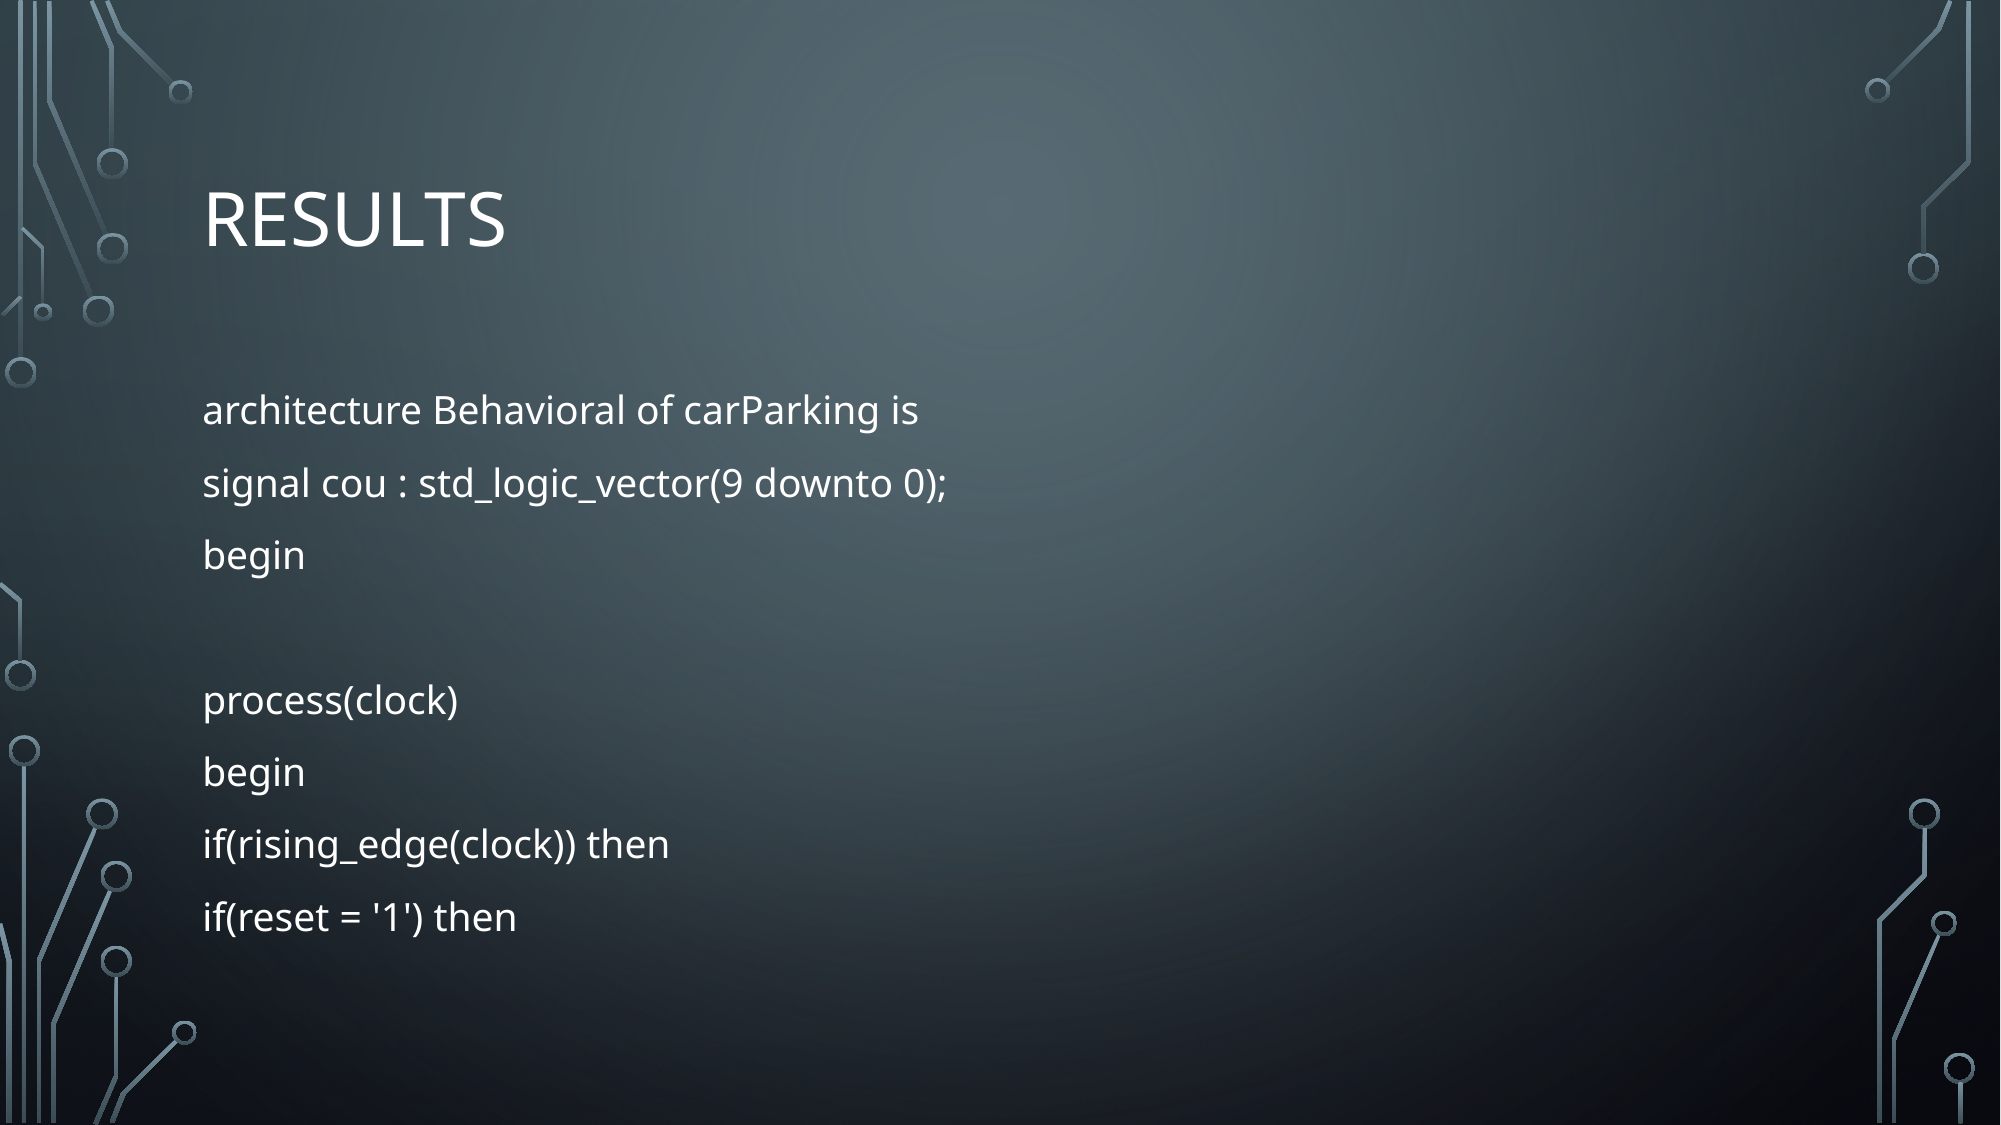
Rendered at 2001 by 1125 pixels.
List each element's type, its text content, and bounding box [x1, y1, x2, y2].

list architecture Behavioral of carParking is signal cou : std_logic_vector(9 downto 0); begin process(clock) begin if(rising_edge(clock)) then if(reset = '1') then [187, 369, 1813, 950]
title Results [187, 101, 1813, 344]
